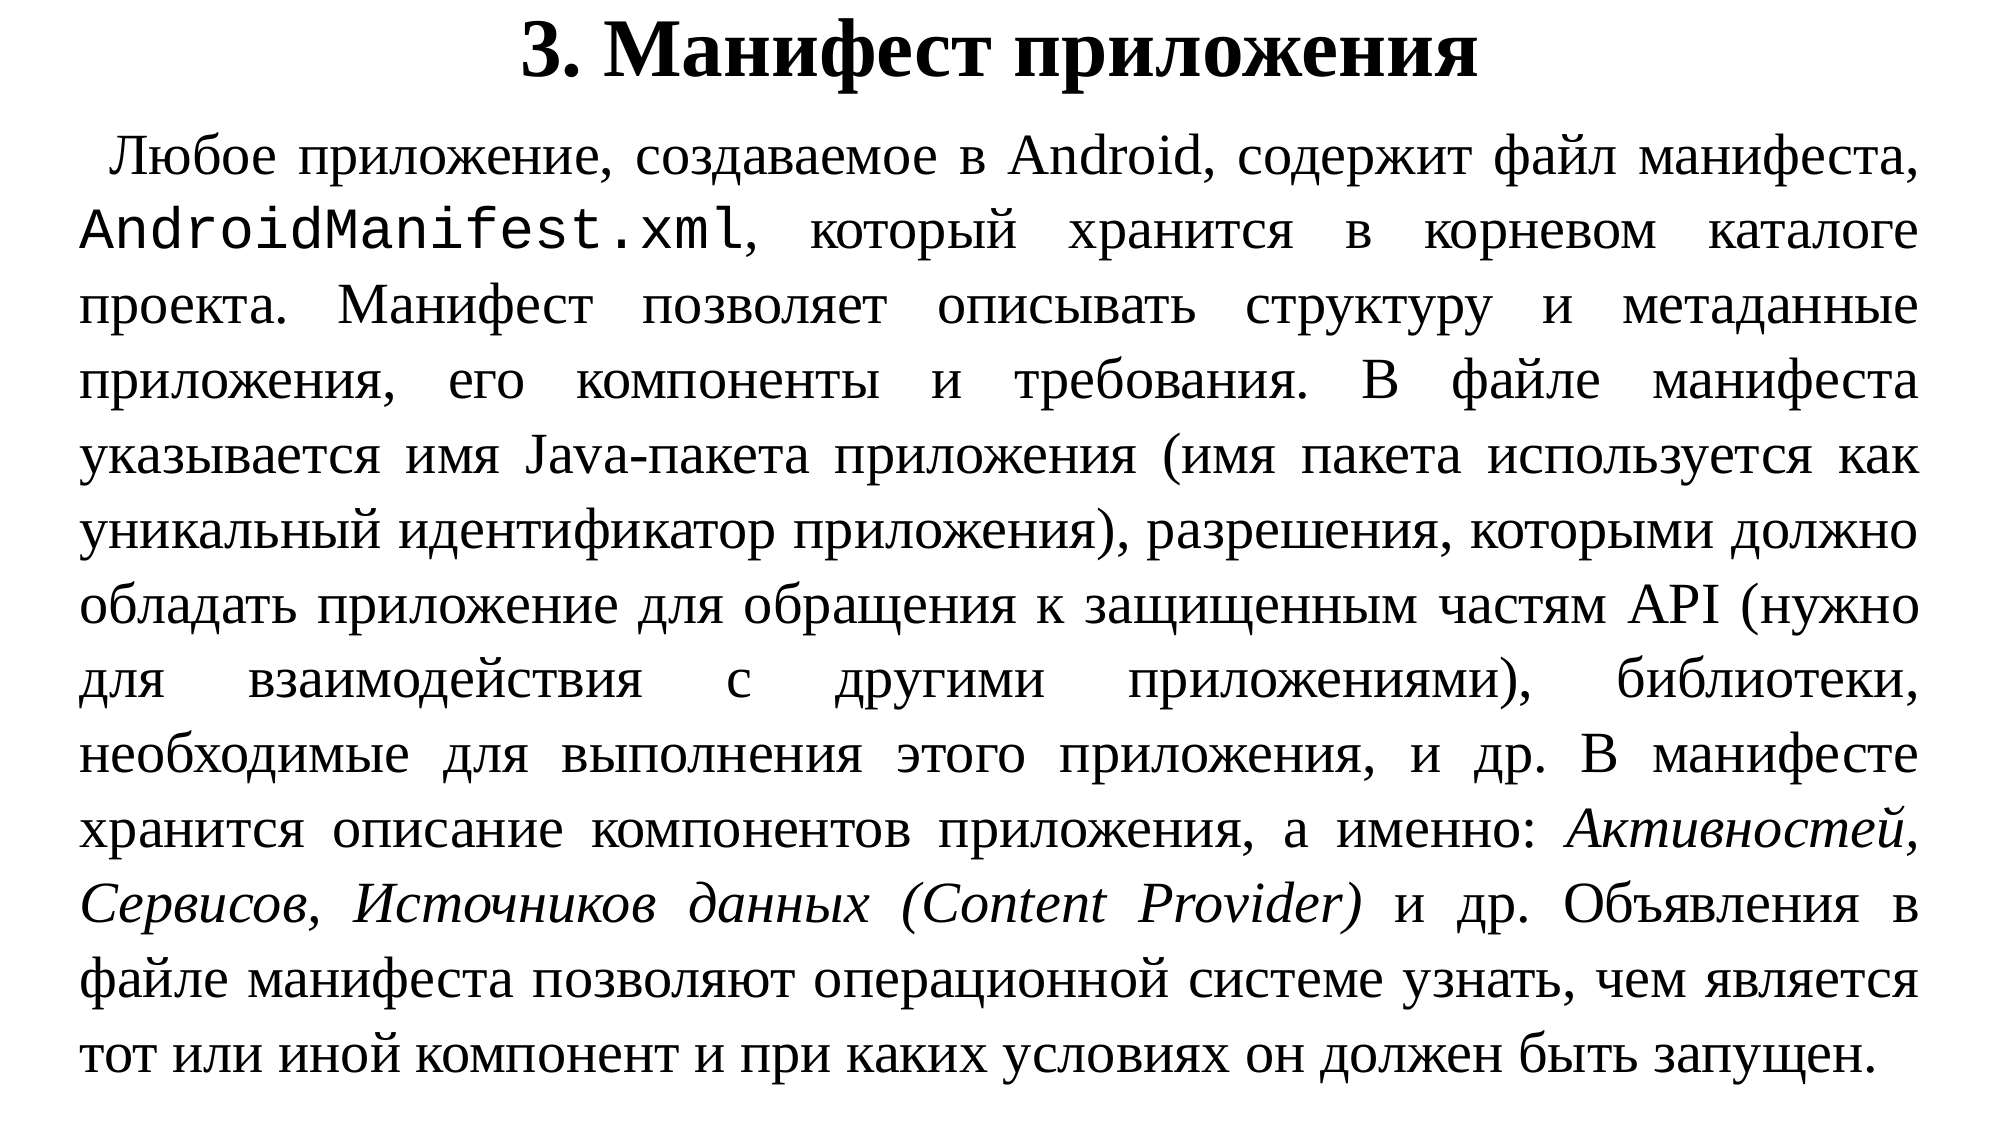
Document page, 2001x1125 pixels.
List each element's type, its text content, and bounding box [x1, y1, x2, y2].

title 3. Манифест приложения [137, 0, 1863, 103]
text_box Любое приложение, создаваемое в Android, содержит файл манифеста, AndroidManifest.xml, который хранится в корневом каталоге проекта. Манифест позволяет описывать структуру и метаданные приложения, его компоненты и требования. В файле манифеста указывается имя Java-пакета приложения (имя пакета используется как уникальный идентификатор приложения), разрешения, которыми должно обладать приложение для обращения к защищенным частям API (нужно для взаимодействия с другими приложениями), библиотеки, необходимые для выполнения этого приложения, и др. В манифесте хранится описание компонентов приложения, а именно: Активностей, Сервисов, Источников данных (Content Provider) и др. Объявления в файле манифеста позволяют операционной системе узнать, чем является тот или иной компонент и при каких условиях он должен быть запущен. [64, 103, 1936, 1092]
